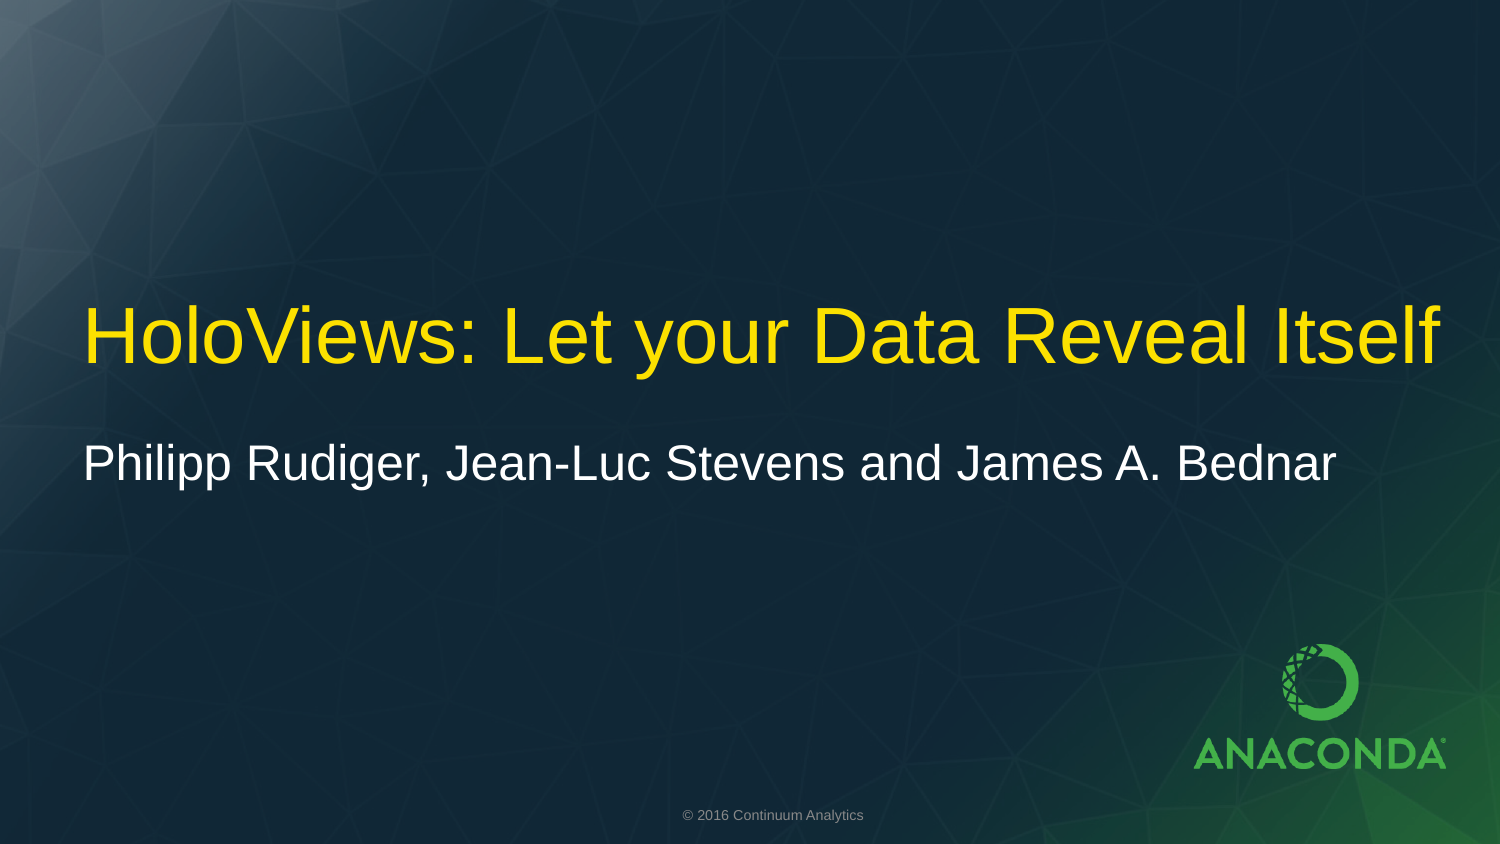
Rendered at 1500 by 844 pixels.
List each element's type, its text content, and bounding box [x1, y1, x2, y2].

text_box © 2016 Continuum Analytics [535, 796, 1011, 841]
subtitle Philipp Rudiger, Jean-Luc Stevens and James A. Bednar [74, 422, 1456, 529]
picture [0, 0, 1500, 844]
title HoloViews: Let your Data Reveal Itself [74, 240, 1456, 422]
